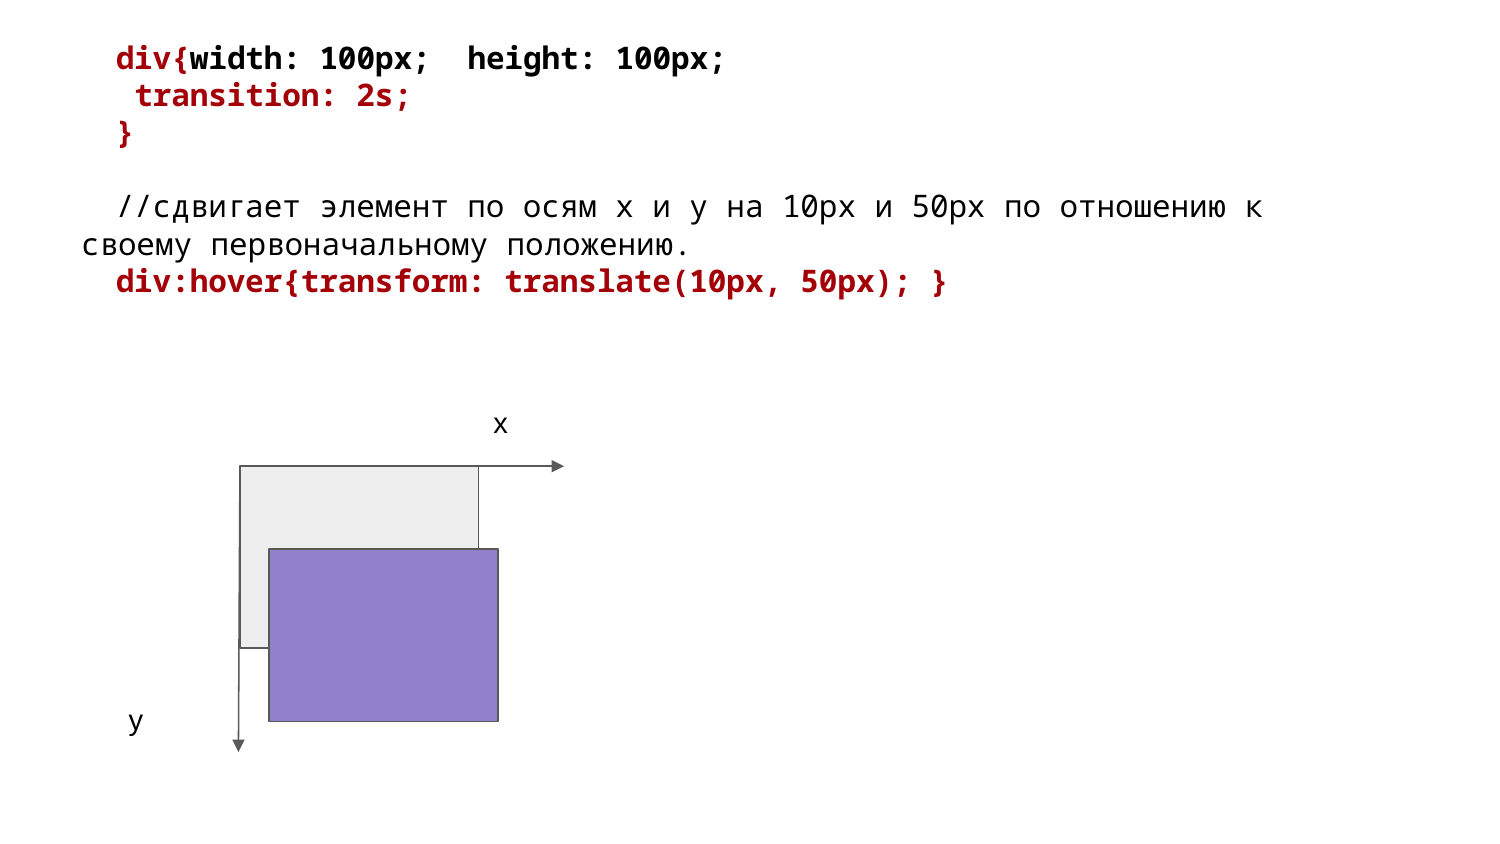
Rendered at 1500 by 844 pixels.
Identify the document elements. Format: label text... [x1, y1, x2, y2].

text_box [246, 475, 479, 648]
text_box y [113, 686, 183, 752]
text_box [268, 548, 499, 722]
list div{width: 100px; height: 100px; transition: 2s; } //сдвигает элемент по осям x и y на 10px и 50px по отношению к своему первоначальному положению. div:hover{transform: translate(10px, 50px); } [31, 23, 1429, 315]
text_box x [478, 388, 548, 454]
